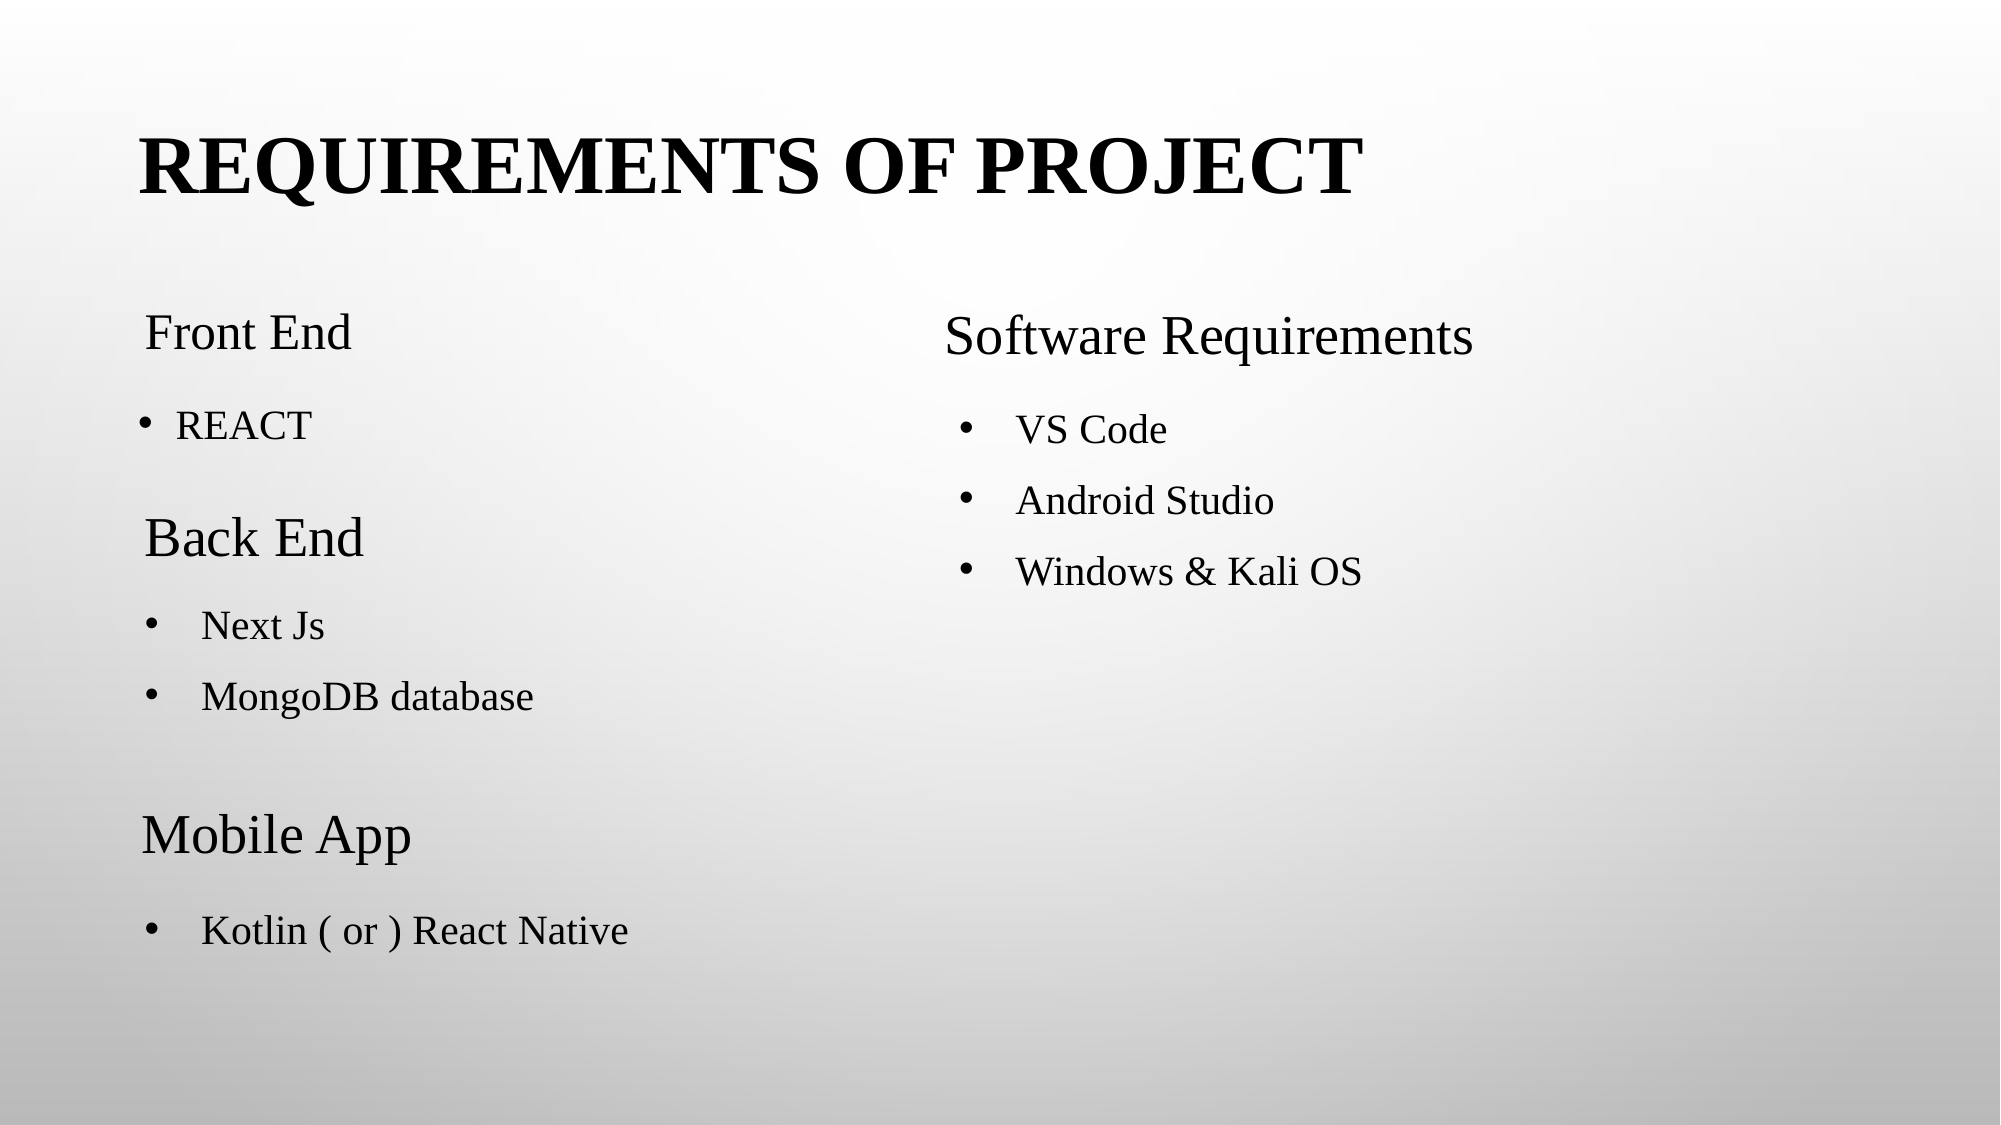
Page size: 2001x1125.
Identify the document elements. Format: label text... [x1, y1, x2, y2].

text_box Software Requirements [929, 290, 1550, 378]
text_box Front End [129, 290, 406, 379]
text_box Next Js MongoDB database [129, 590, 607, 789]
text_box Kotlin ( or ) React Native [129, 895, 770, 998]
list React [123, 379, 561, 516]
text_box REQUIREMENTS OF PROJECT [123, 103, 1585, 247]
text_box Back End [129, 493, 406, 590]
text_box VS Code Android Studio Windows & Kali OS [944, 394, 1421, 591]
text_box Mobile App [126, 789, 685, 877]
picture [0, 0, 2000, 1125]
